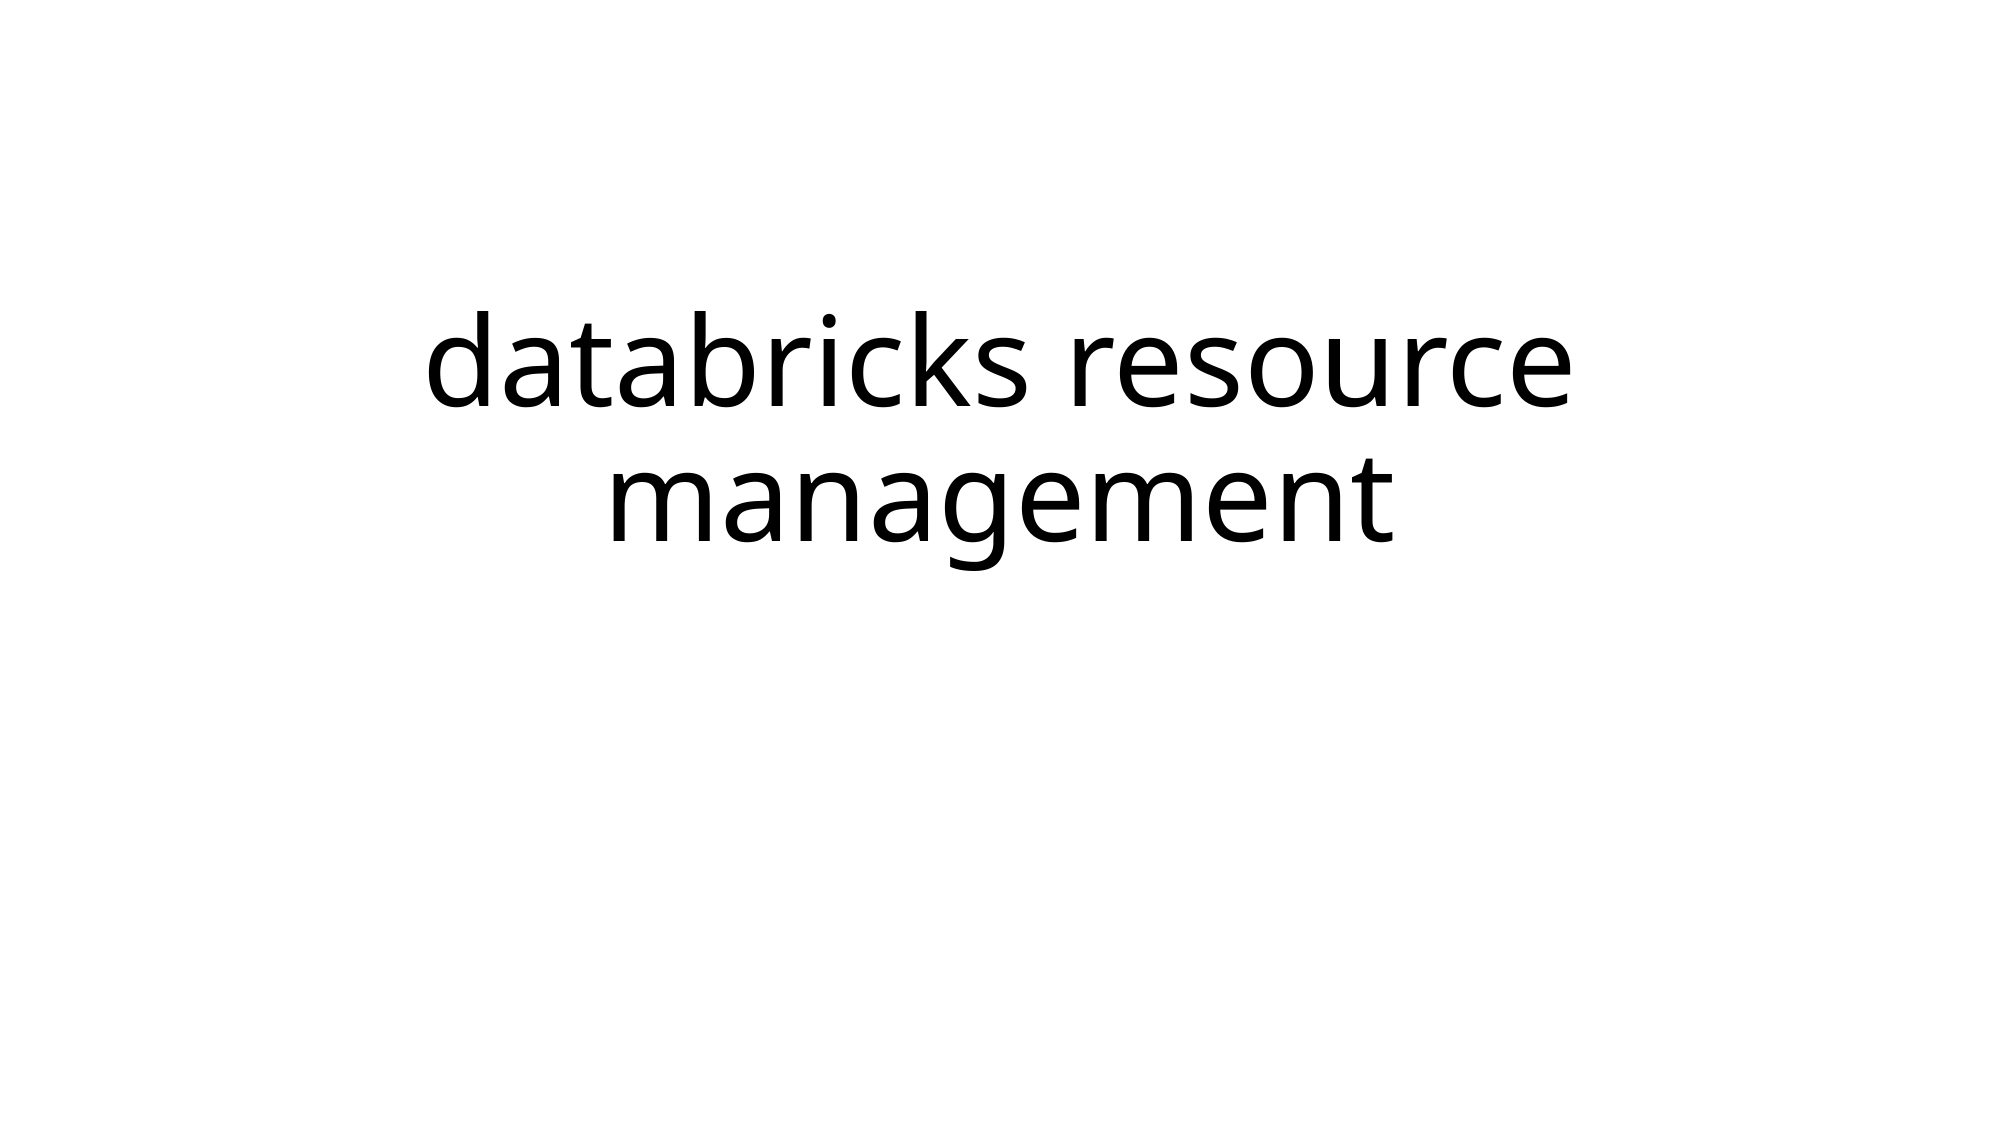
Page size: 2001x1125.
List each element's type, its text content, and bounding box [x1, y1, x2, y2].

title databricks resource management [249, 184, 1750, 576]
